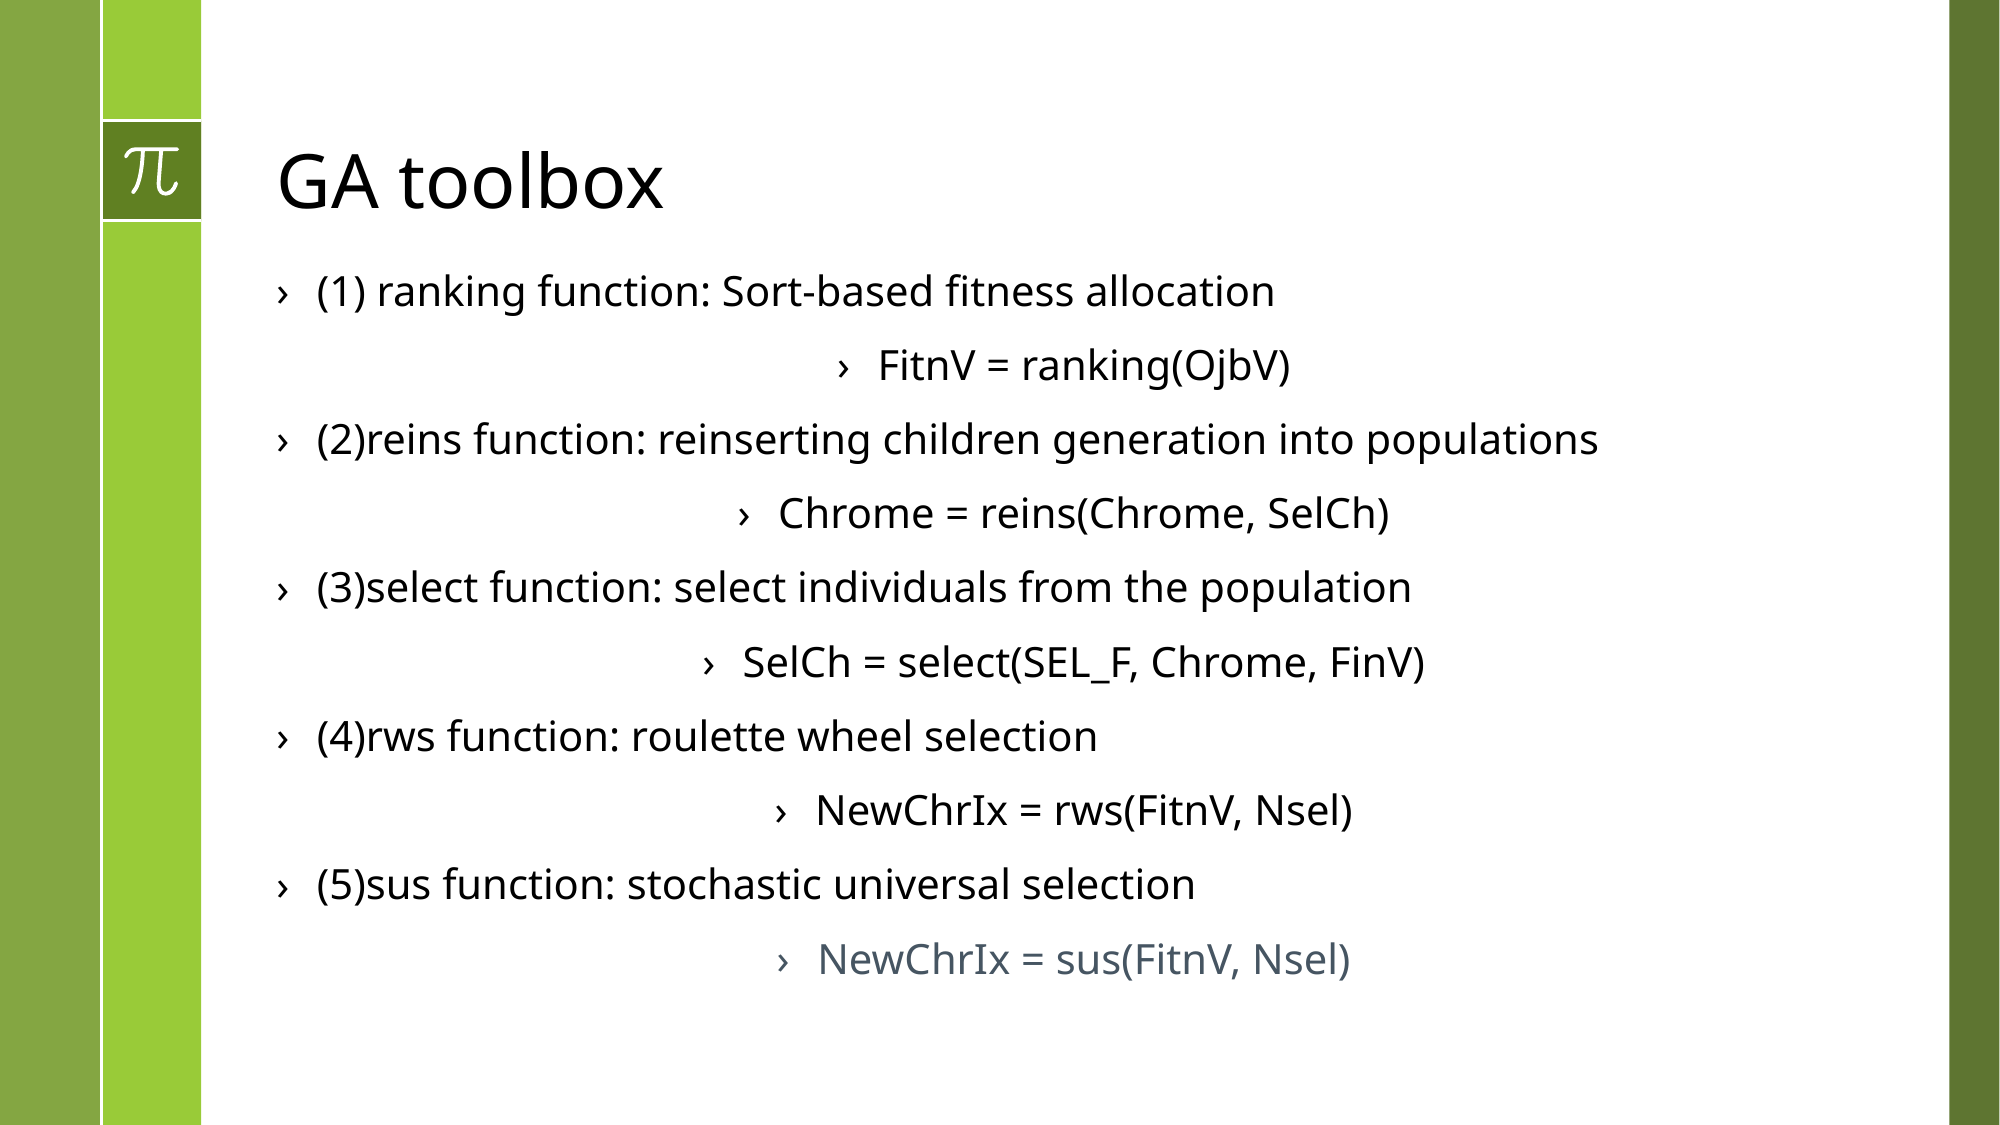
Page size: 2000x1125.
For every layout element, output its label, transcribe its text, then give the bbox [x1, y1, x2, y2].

list (1) ranking function: Sort-based fitness allocation FitnV = ranking(OjbV) (2)reins function: reinserting children generation into populations Chrome = reins(Chrome, SelCh) (3)select function: select individuals from the population SelCh = select(SEL_F, Chrome, FinV) (4)rws function: roulette wheel selection NewChrIx = rws(FitnV, Nsel) (5)sus function: stochastic universal selection NewChrIx = sus(FitnV, Nsel) [261, 262, 1867, 1013]
title GA toolbox [261, 29, 1867, 233]
